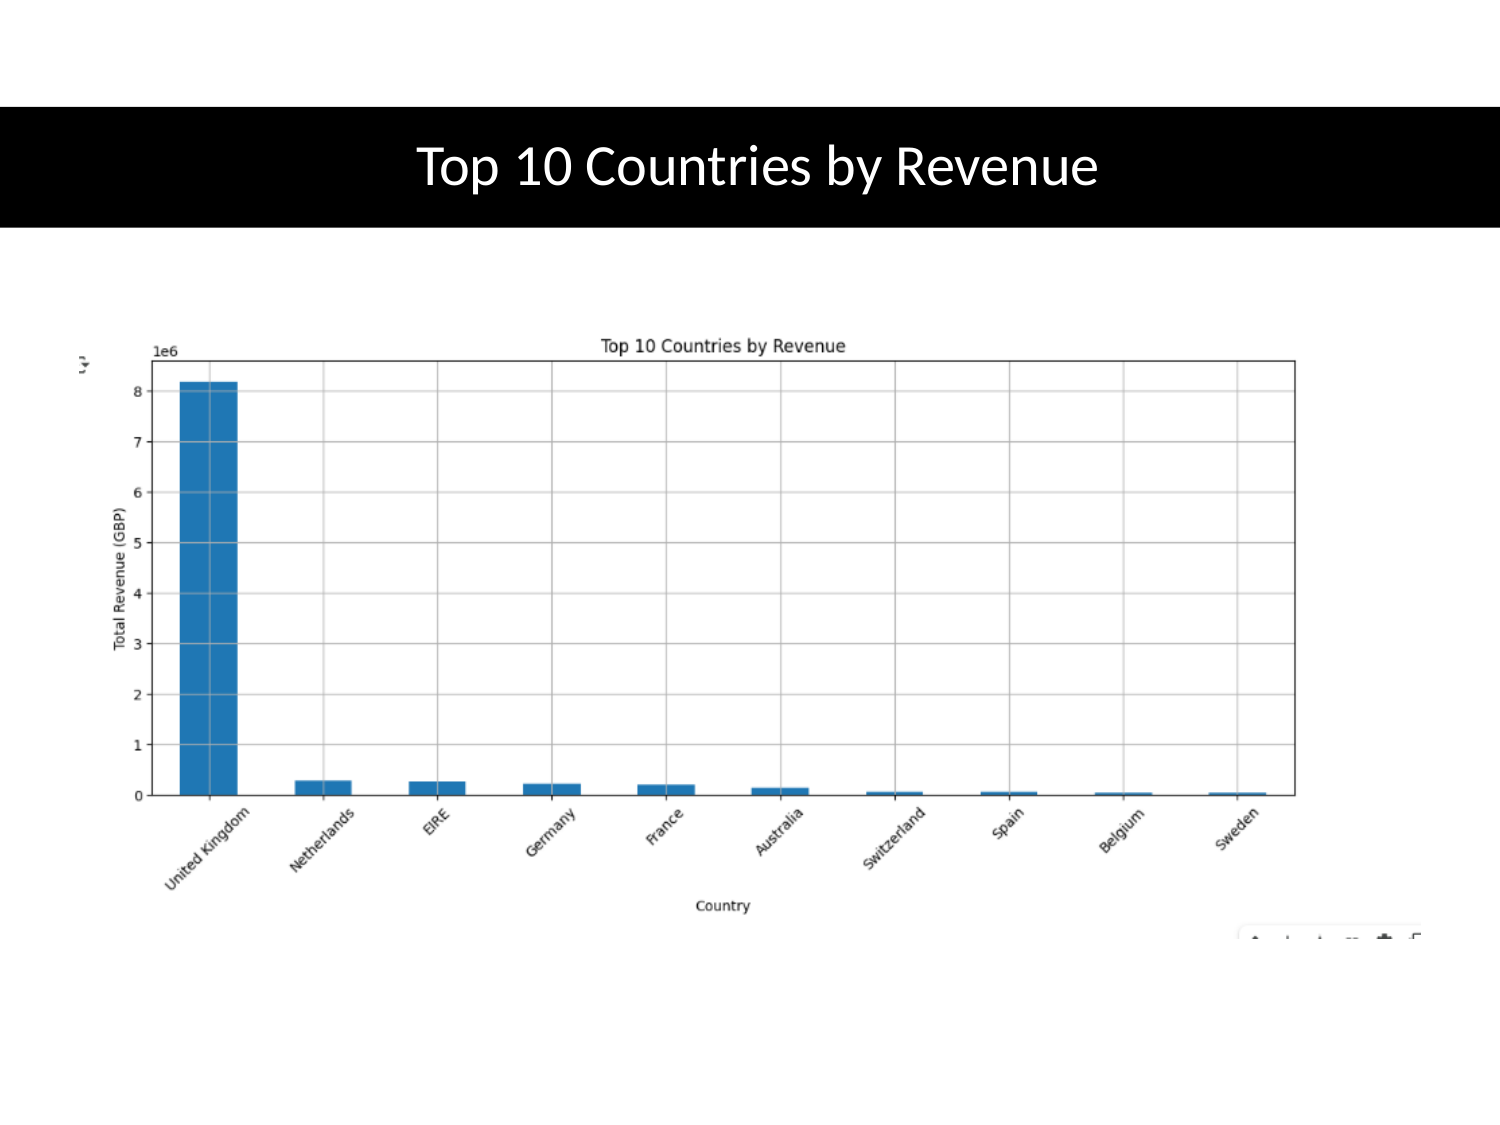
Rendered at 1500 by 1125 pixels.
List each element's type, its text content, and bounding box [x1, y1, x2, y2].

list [78, 331, 1422, 939]
title Top 10 Countries by Revenue [68, 105, 1448, 228]
text_box [0, 105, 1500, 230]
